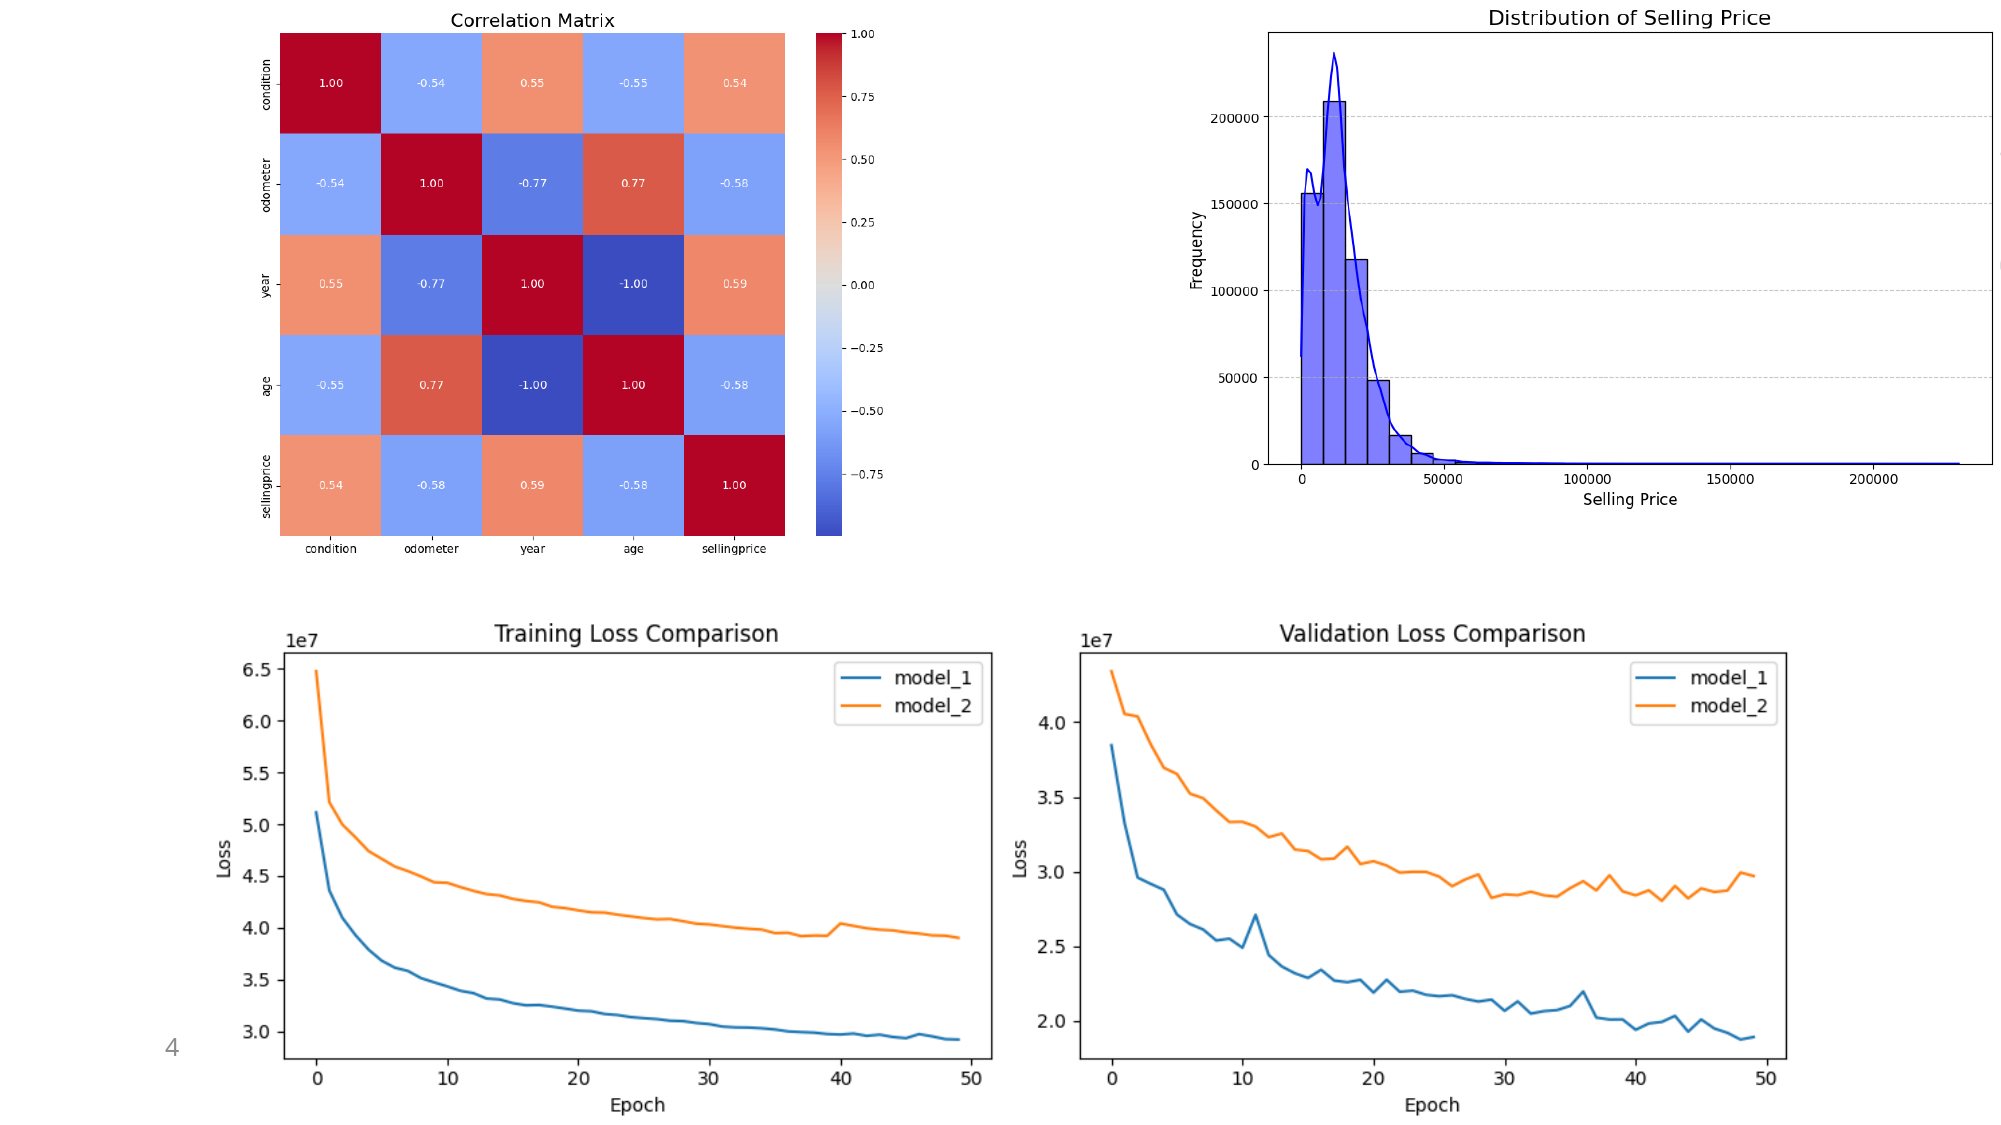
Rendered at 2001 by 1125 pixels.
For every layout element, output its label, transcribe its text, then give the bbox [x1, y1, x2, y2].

picture [202, 610, 1798, 1125]
slide_number 4 [150, 1024, 202, 1074]
picture [252, 5, 892, 563]
picture [1178, 0, 2001, 517]
